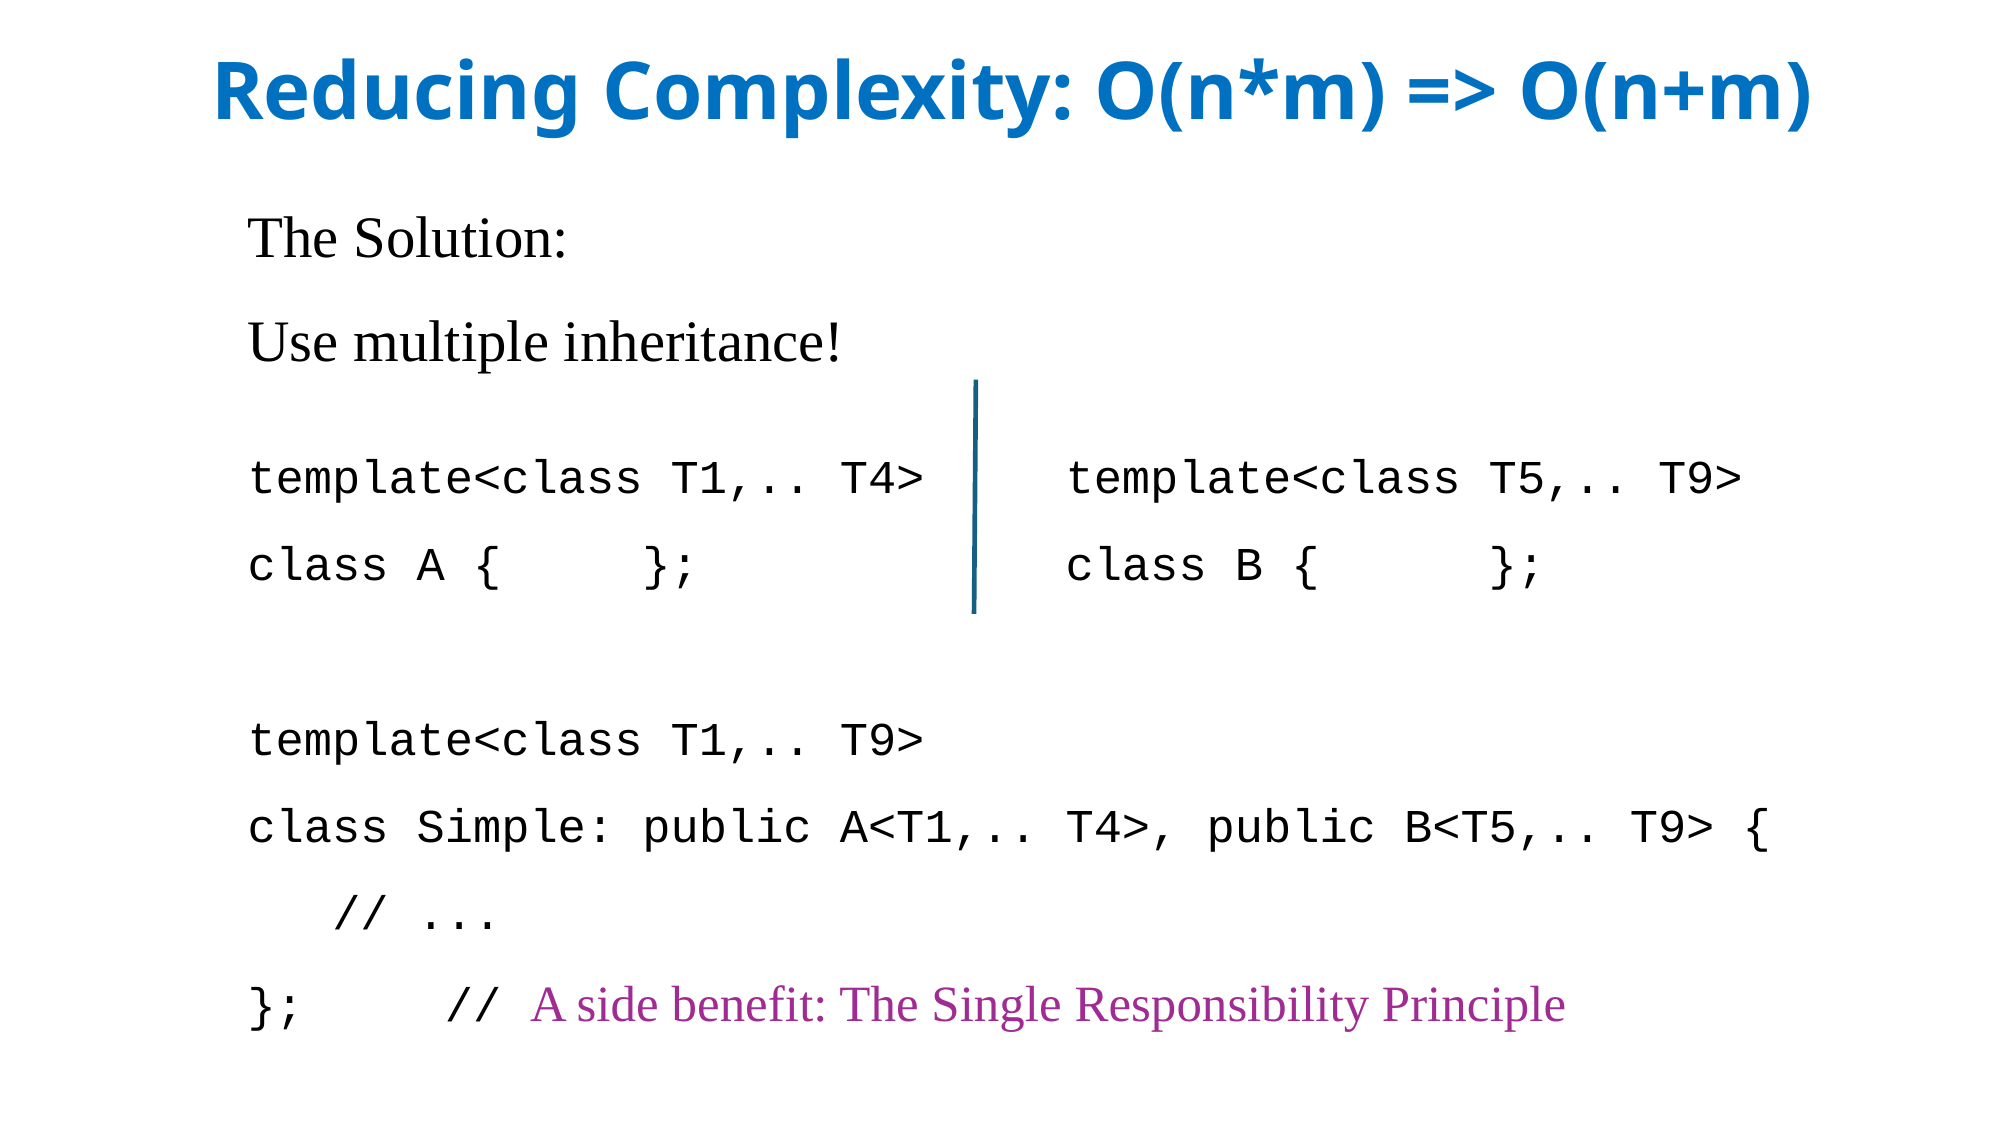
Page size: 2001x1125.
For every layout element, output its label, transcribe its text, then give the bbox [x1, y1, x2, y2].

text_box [973, 379, 977, 615]
text_box Reducing Complexity: O(n*m) => O(n+m) [188, 38, 1836, 150]
text_box The Solution: Use multiple inheritance! template<class T1,.. T4> template<class T5,.. T9> class A { }; class B { }; template<class T1,.. T9> class Simple: public A<T1,.. T4>, public B<T5,.. T9> { // ... }; // A side benefit: The Single Responsibility Principle [232, 177, 1790, 1050]
